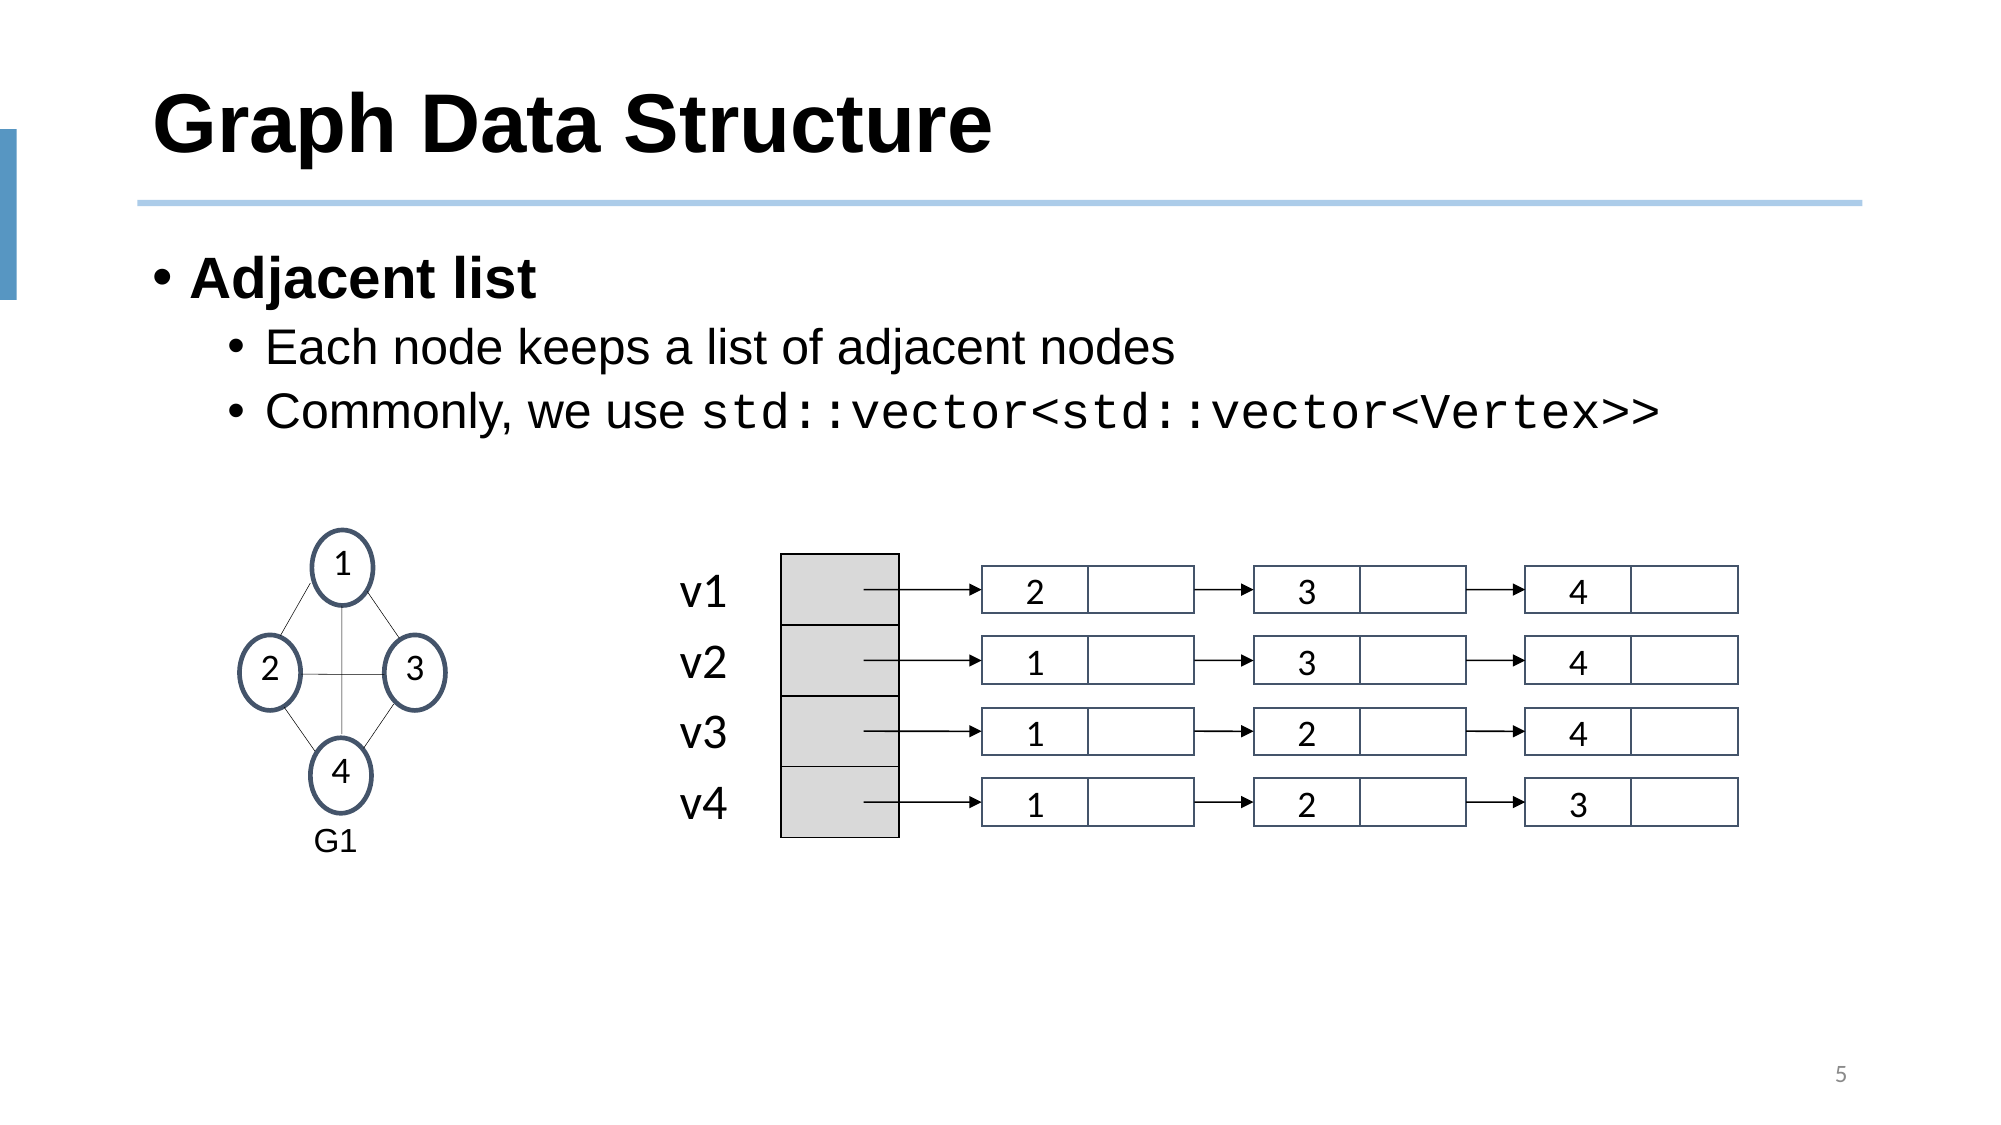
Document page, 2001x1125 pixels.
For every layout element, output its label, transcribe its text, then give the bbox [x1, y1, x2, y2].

list Adjacent list Each node keeps a list of adjacent nodes Commonly, we use std::vector<std::vector<Vertex>> [137, 240, 1863, 1014]
slide_number 5 [1412, 1042, 1863, 1103]
title Graph Data Structure [137, 42, 1863, 208]
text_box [664, 549, 1738, 839]
